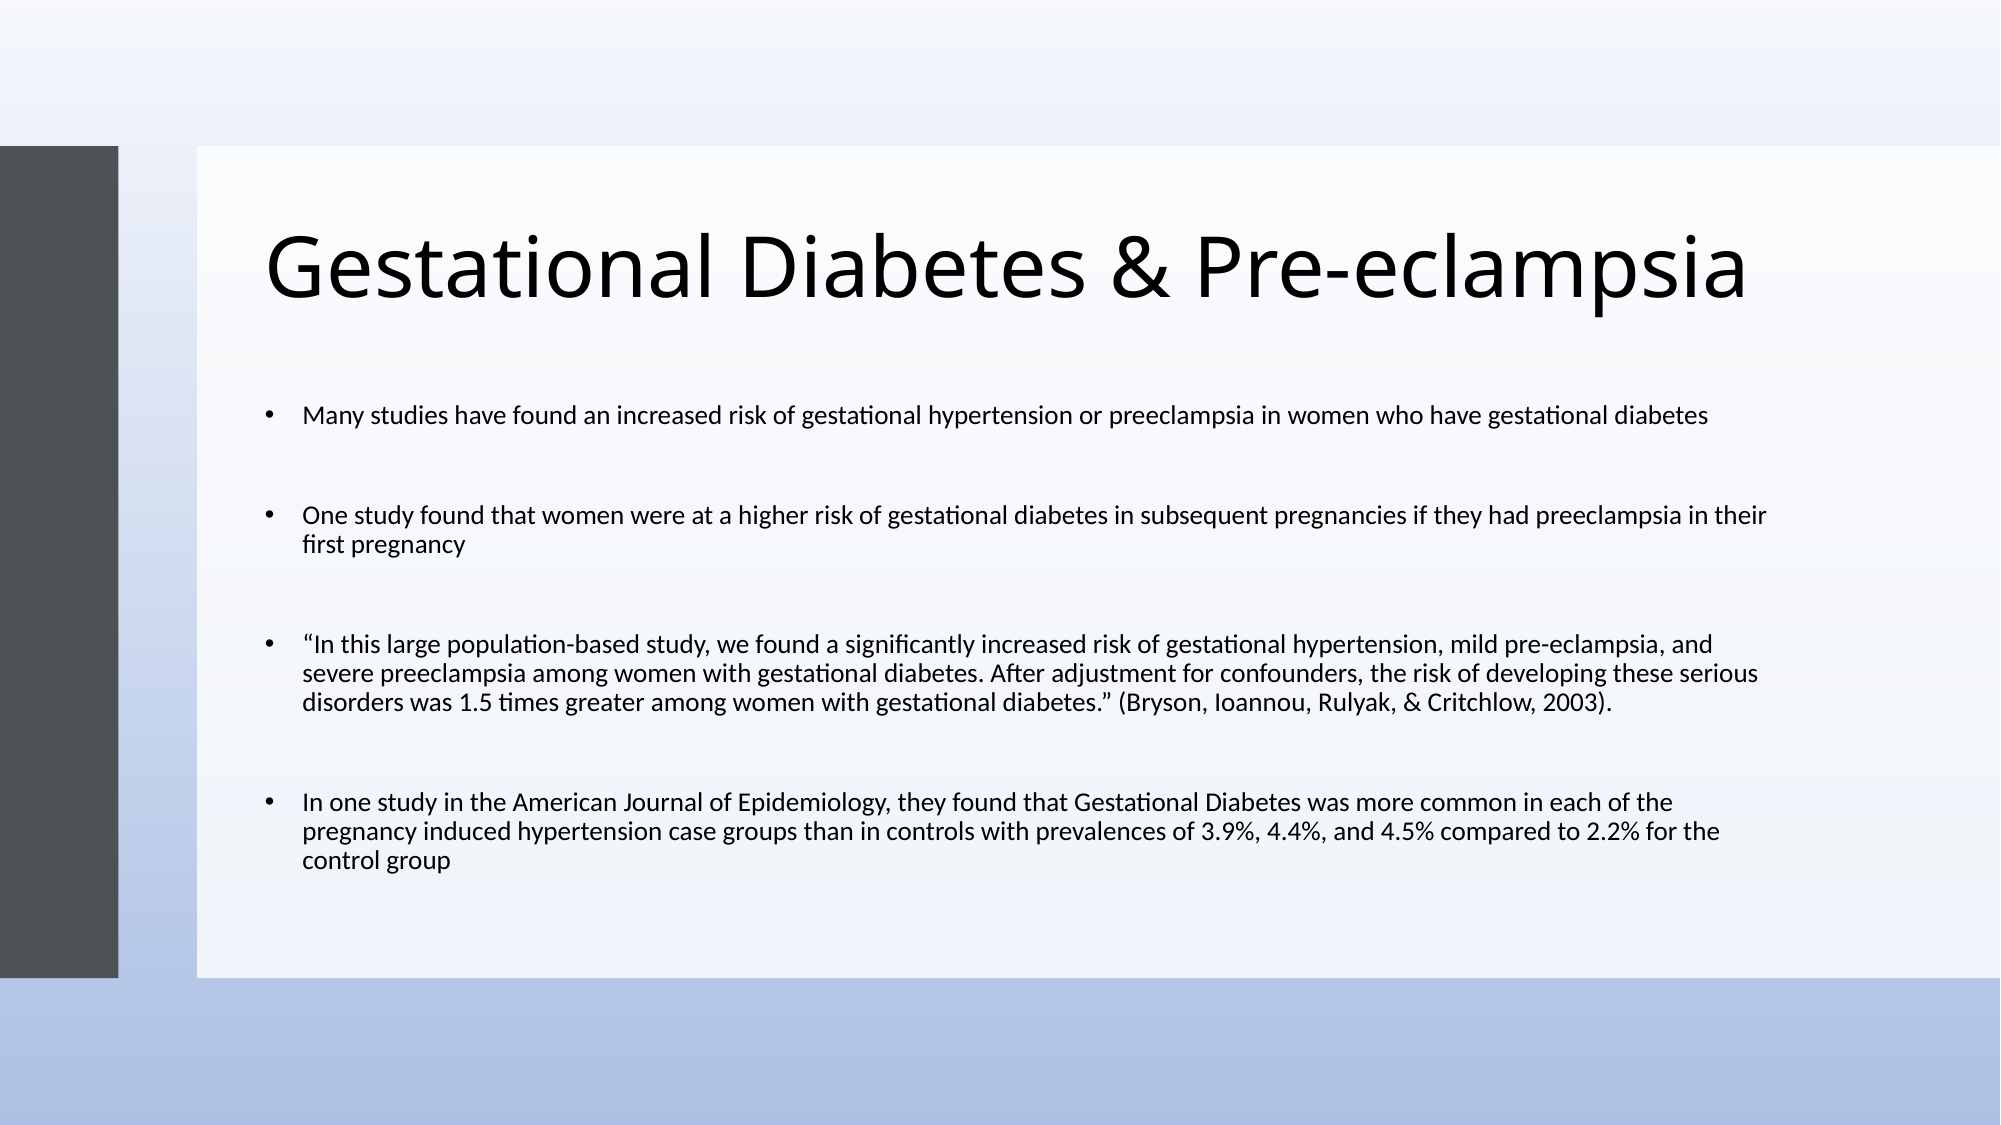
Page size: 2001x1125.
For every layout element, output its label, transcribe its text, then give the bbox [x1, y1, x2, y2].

list Many studies have found an increased risk of gestational hypertension or preeclampsia in women who have gestational diabetes One study found that women were at a higher risk of gestational diabetes in subsequent pregnancies if they had preeclampsia in their first pregnancy “In this large population-based study, we found a significantly increased risk of gestational hypertension, mild pre-eclampsia, and severe preeclampsia among women with gestational diabetes. After adjustment for confounders, the risk of developing these serious disorders was 1.5 times greater among women with gestational diabetes.” (Bryson, Ioannou, Rulyak, & Critchlow, 2003). In one study in the American Journal of Epidemiology, they found that Gestational Diabetes was more common in each of the pregnancy induced hypertension case groups than in controls with prevalences of 3.9%, 4.4%, and 4.5% compared to 2.2% for the control group [249, 393, 1803, 952]
text_box [0, 145, 119, 979]
title Gestational Diabetes & Pre-eclampsia [249, 172, 1803, 368]
text_box [0, 0, 2000, 1125]
text_box [196, 145, 2000, 979]
